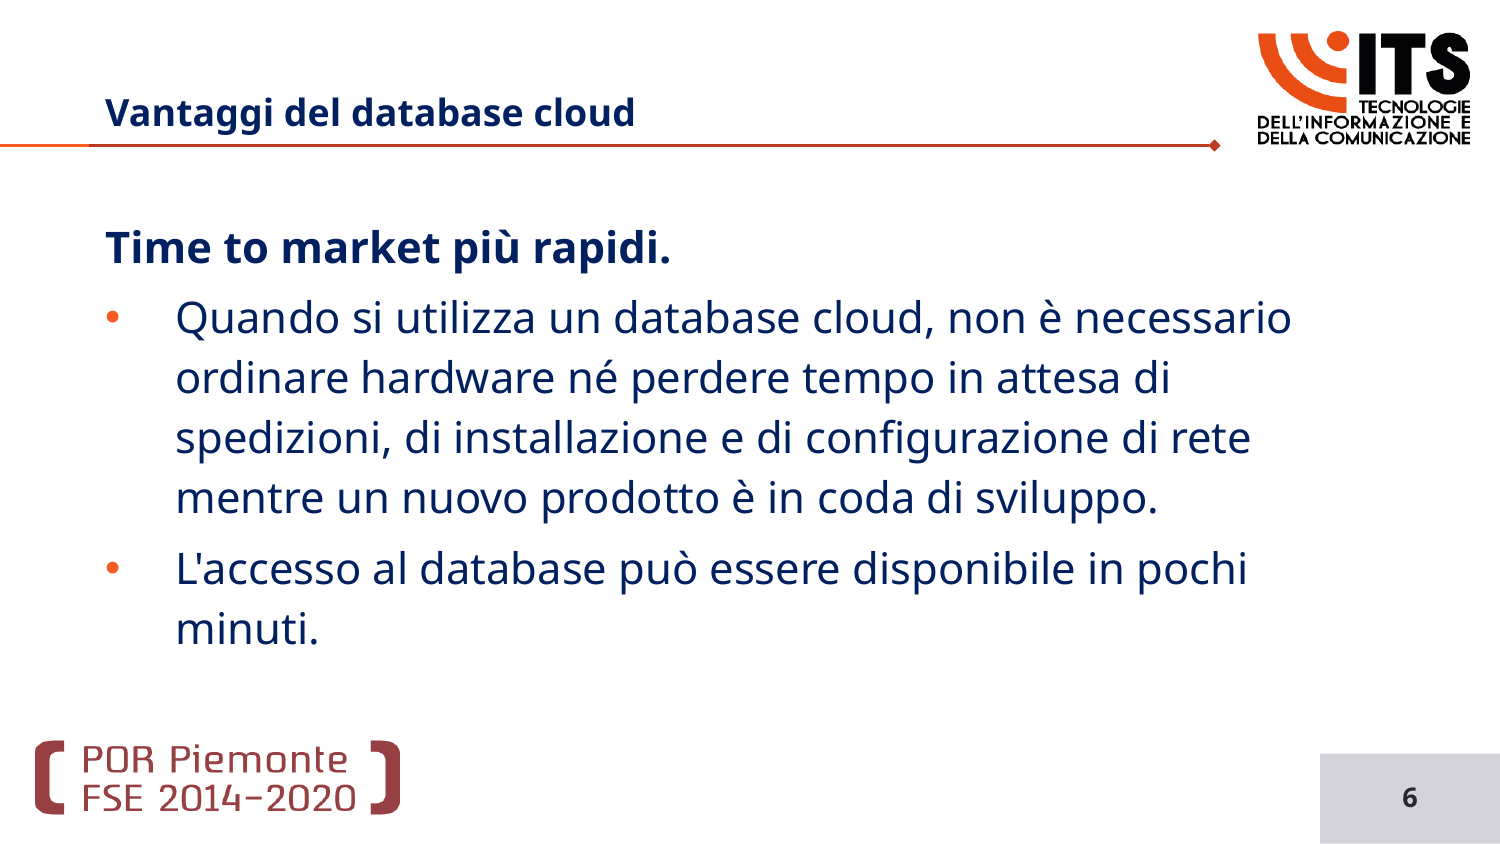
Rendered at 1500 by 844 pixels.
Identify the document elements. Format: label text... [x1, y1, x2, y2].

slide_number 6 [1320, 753, 1500, 844]
picture [0, 0, 1500, 844]
title Vantaggi del database cloud [90, 59, 1215, 150]
list Time to market più rapidi. Quando si utilizza un database cloud, non è necessario ordinare hardware né perdere tempo in attesa di spedizioni, di installazione e di configurazione di rete mentre un nuovo prodotto è in coda di sviluppo. L'accesso al database può essere disponibile in pochi minuti. [90, 196, 1320, 681]
